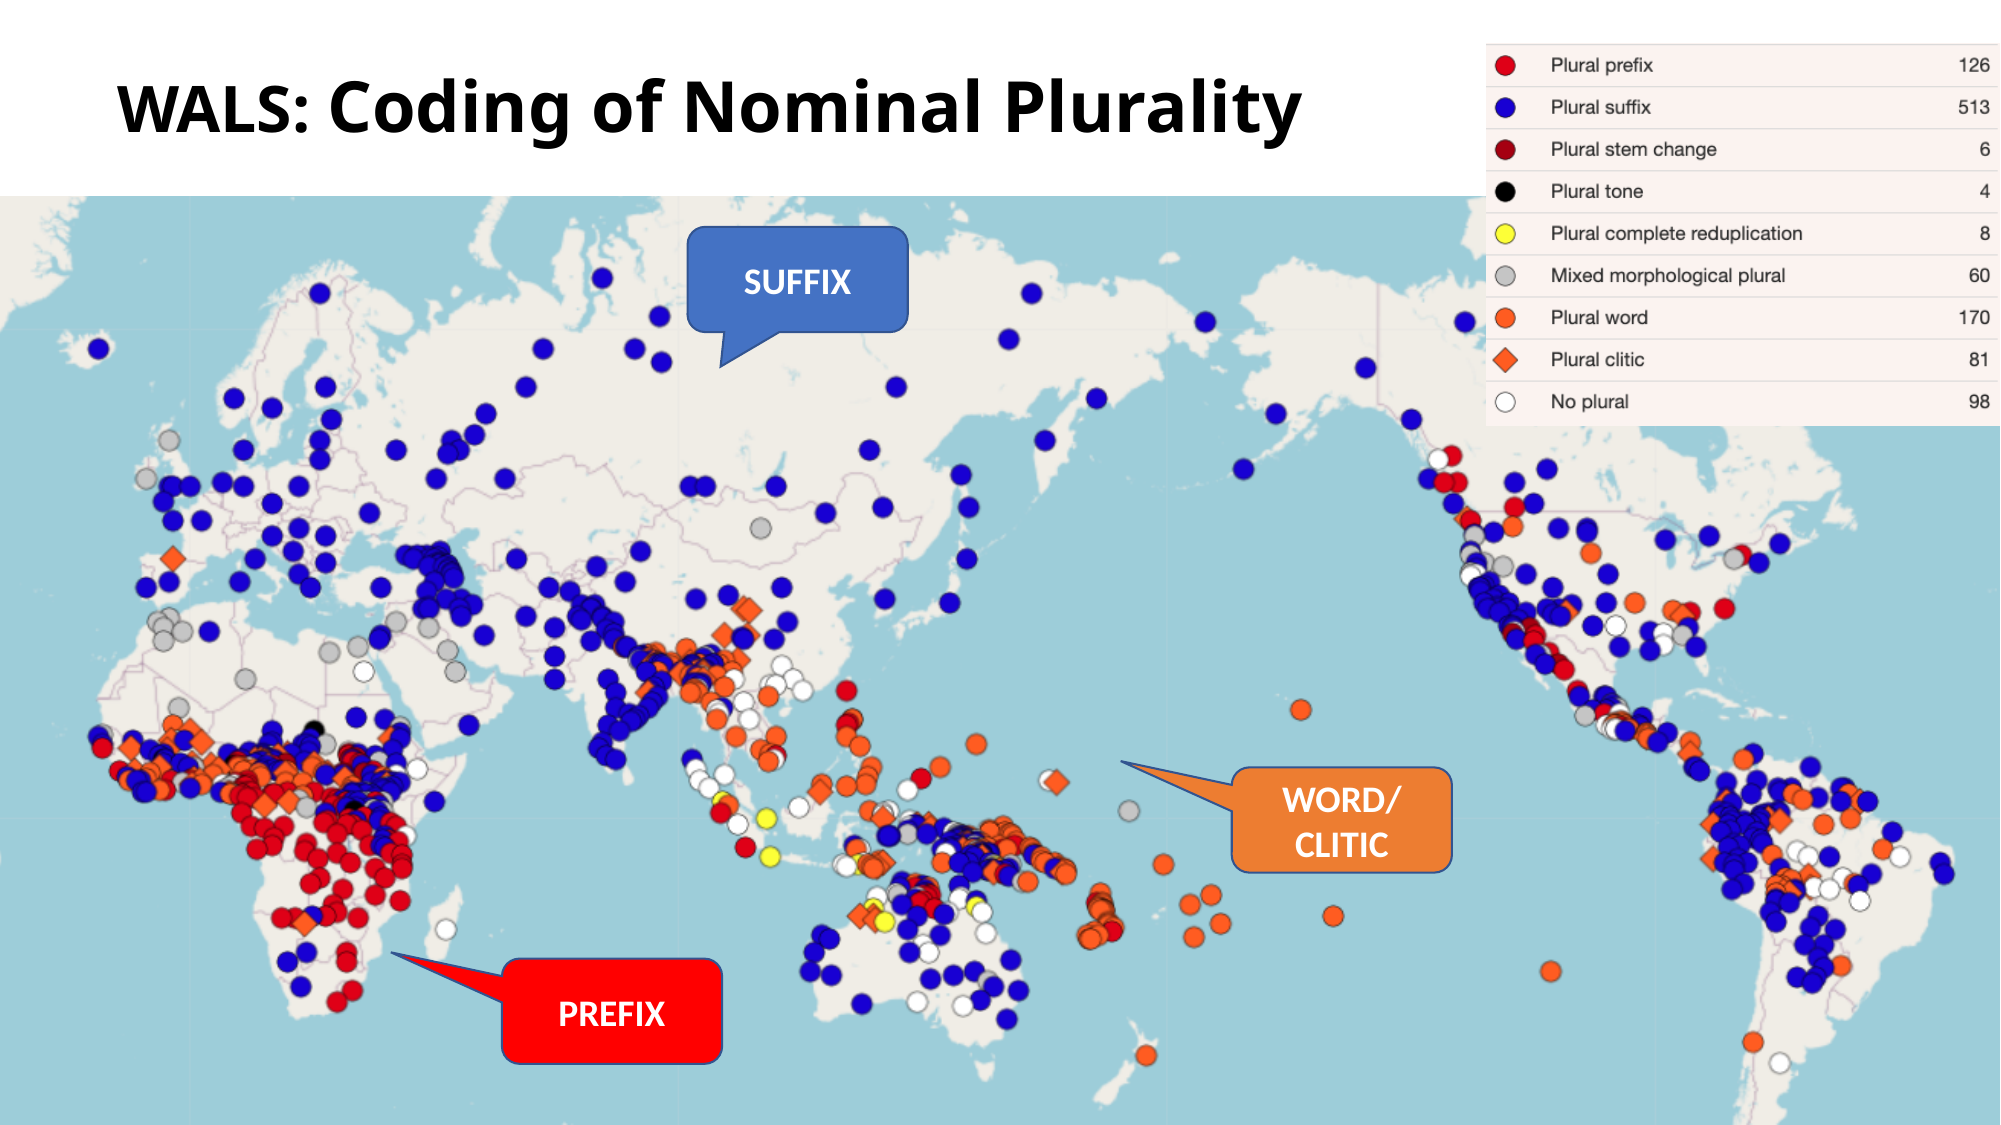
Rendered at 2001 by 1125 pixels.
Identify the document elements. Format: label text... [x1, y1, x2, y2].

text_box WALS: Coding of Nominal Plurality [102, 64, 1342, 196]
picture [0, 43, 2000, 1125]
